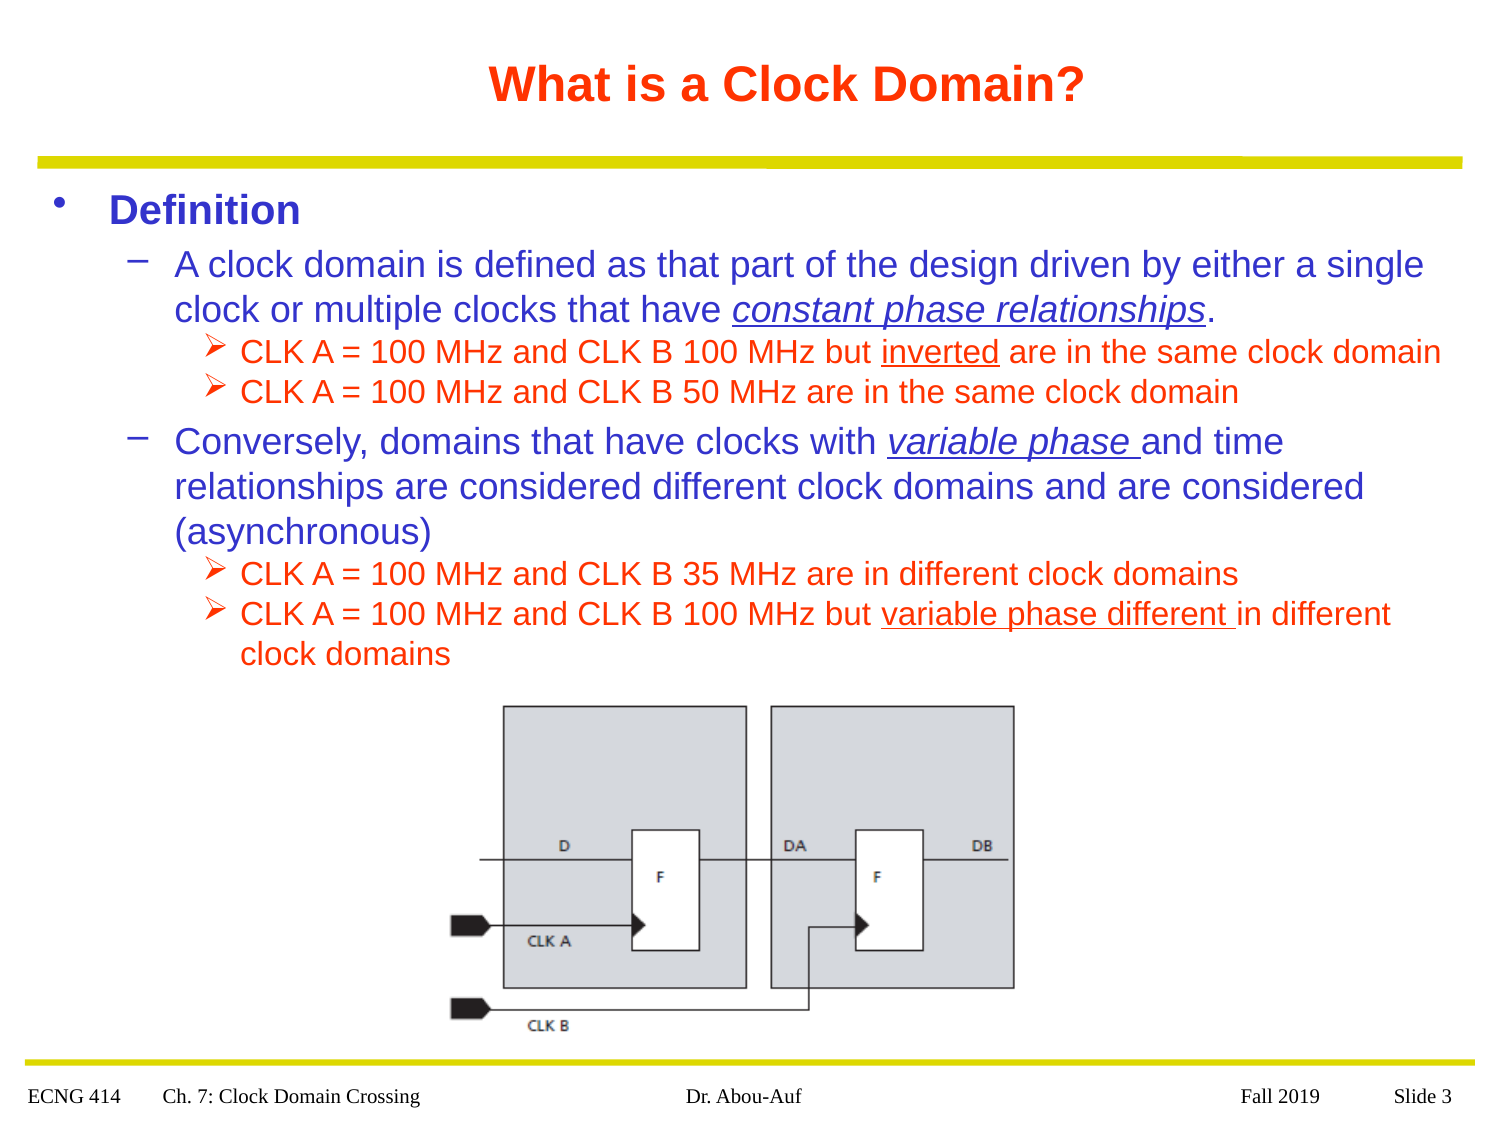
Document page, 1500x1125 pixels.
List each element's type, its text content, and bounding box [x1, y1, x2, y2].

title What is a Clock Domain? [187, 0, 1388, 163]
picture [424, 694, 1029, 1051]
footer Dr. Abou-Auf [612, 1074, 875, 1125]
slide_number ECNG 414 Ch. 7: Clock Domain Crossing [12, 1074, 513, 1125]
list Definition A clock domain is defined as that part of the design driven by either a single clock or multiple clocks that have constant phase relationships. CLK A = 100 MHz and CLK B 100 MHz but inverted are in the same clock domain CLK A = 100 MHz and CLK B 50 MHz are in the same clock domain Conversely, domains that have clocks with variable phase and time relationships are considered different clock domains and are considered (asynchronous) CLK A = 100 MHz and CLK B 35 MHz are in different clock domains CLK A = 100 MHz and CLK B 100 MHz but variable phase different in different clock domains [37, 174, 1463, 750]
slide_number Fall 2019 Slide 3 [1200, 1074, 1488, 1125]
